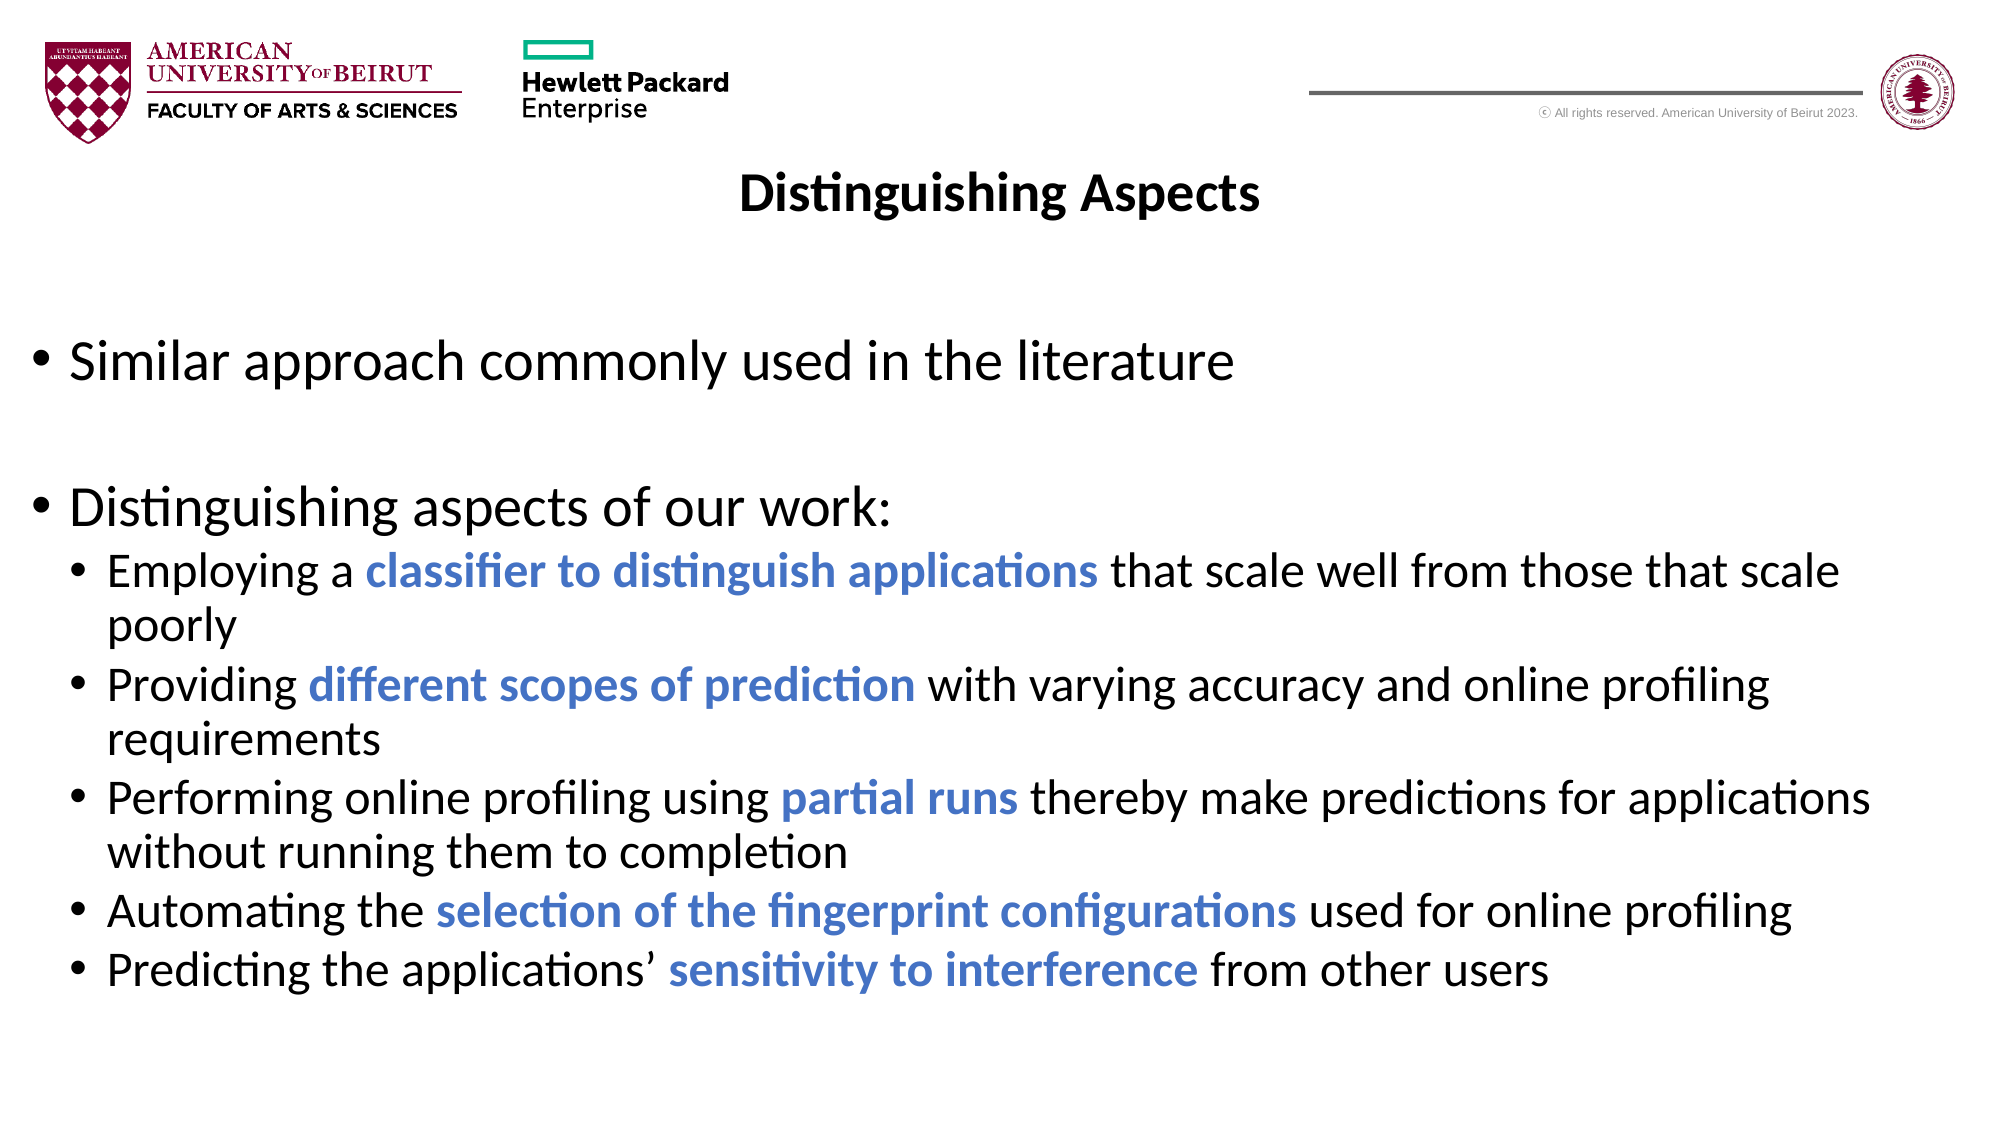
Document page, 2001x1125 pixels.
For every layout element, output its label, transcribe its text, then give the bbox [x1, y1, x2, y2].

picture [45, 42, 462, 144]
list Distinguishing Aspects [17, 155, 1983, 231]
list Similar approach commonly used in the literature Distinguishing aspects of our work: Employing a classifier to distinguish applications that scale well from those that scale poorly Providing different scopes of prediction with varying accuracy and online profiling requirements Performing online profiling using partial runs thereby make predictions for applications without running them to completion Automating the selection of the fingerprint configurations used for online profiling Predicting the applications’ sensitivity to interference from other users [17, 242, 1983, 1106]
